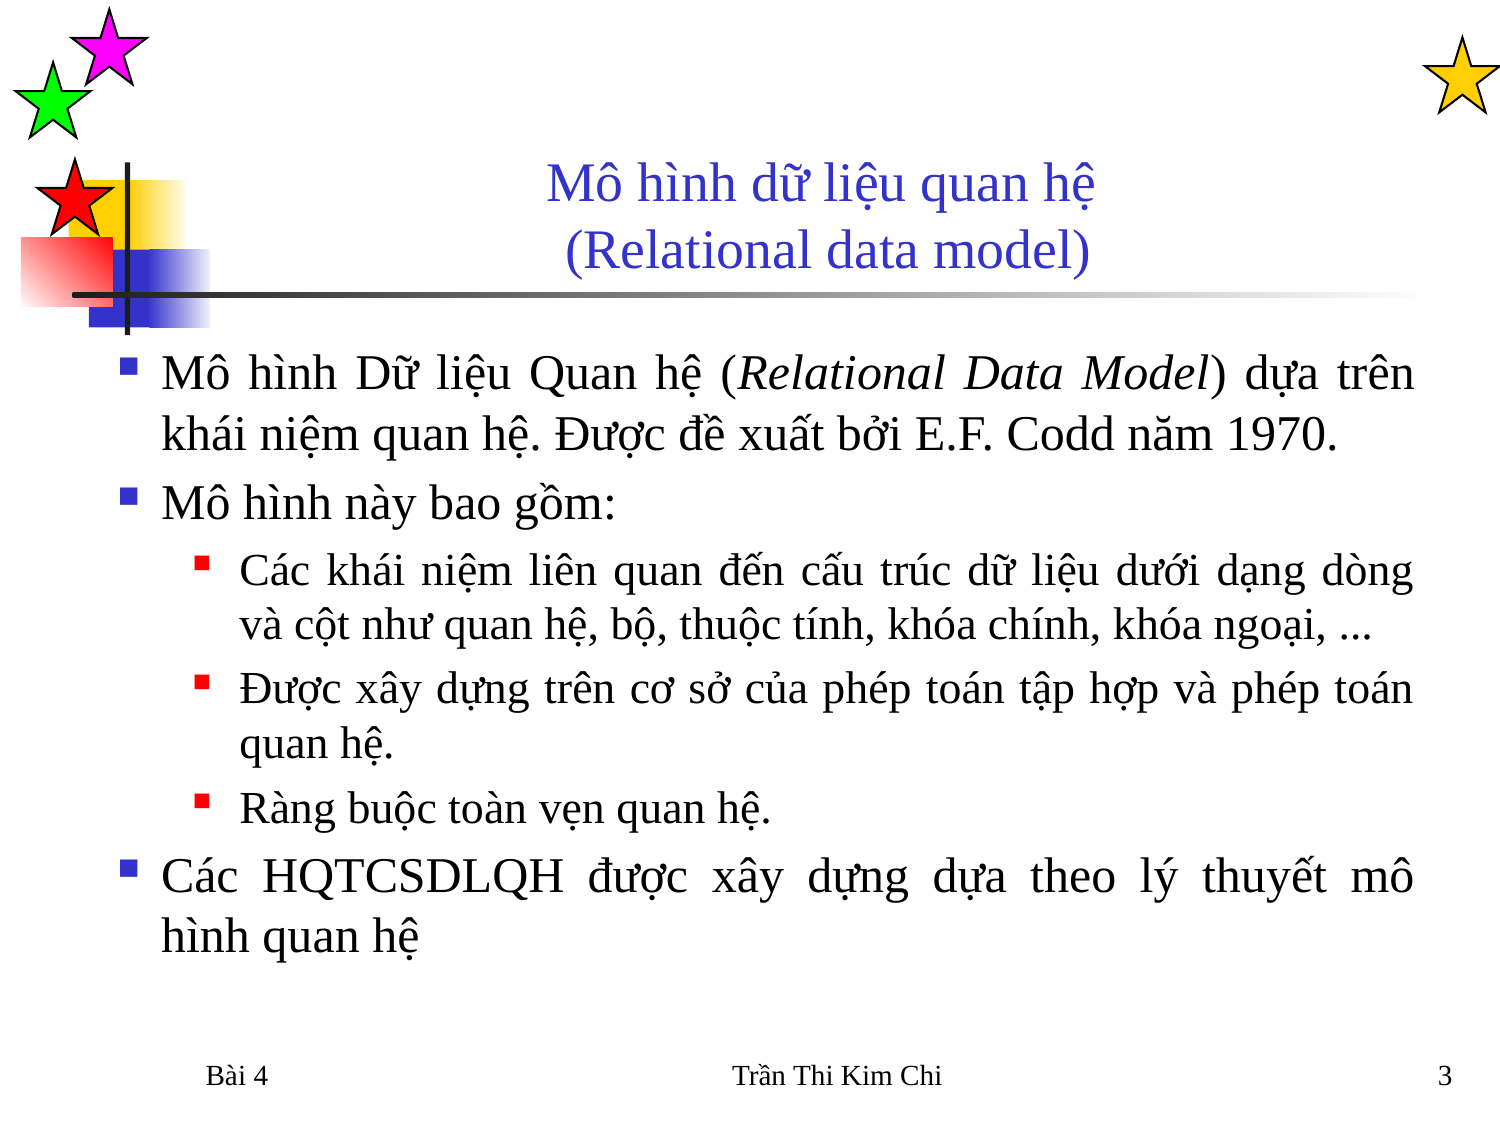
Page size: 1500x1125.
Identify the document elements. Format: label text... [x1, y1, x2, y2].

footer Trần Thi Kim Chi [600, 1024, 1075, 1100]
slide_number 3 [1155, 1024, 1468, 1100]
list Mô hình Dữ liệu Quan hệ (Relational Data Model) dựa trên khái niệm quan hệ. Được đề xuất bởi E.F. Codd năm 1970. Mô hình này bao gồm: Các khái niệm liên quan đến cấu trúc dữ liệu dưới dạng dòng và cột như quan hệ, bộ, thuộc tính, khóa chính, khóa ngoại, ... Được xây dựng trên cơ sở của phép toán tập hợp và phép toán quan hệ. Ràng buộc toàn vẹn quan hệ. Các HQTCSDLQH được xây dựng dựa theo lý thuyết mô hình quan hệ [87, 324, 1430, 1050]
title Mô hình dữ liệu quan hệ (Relational data model) [157, 137, 1500, 288]
slide_number Bài 4 [190, 1024, 504, 1100]
